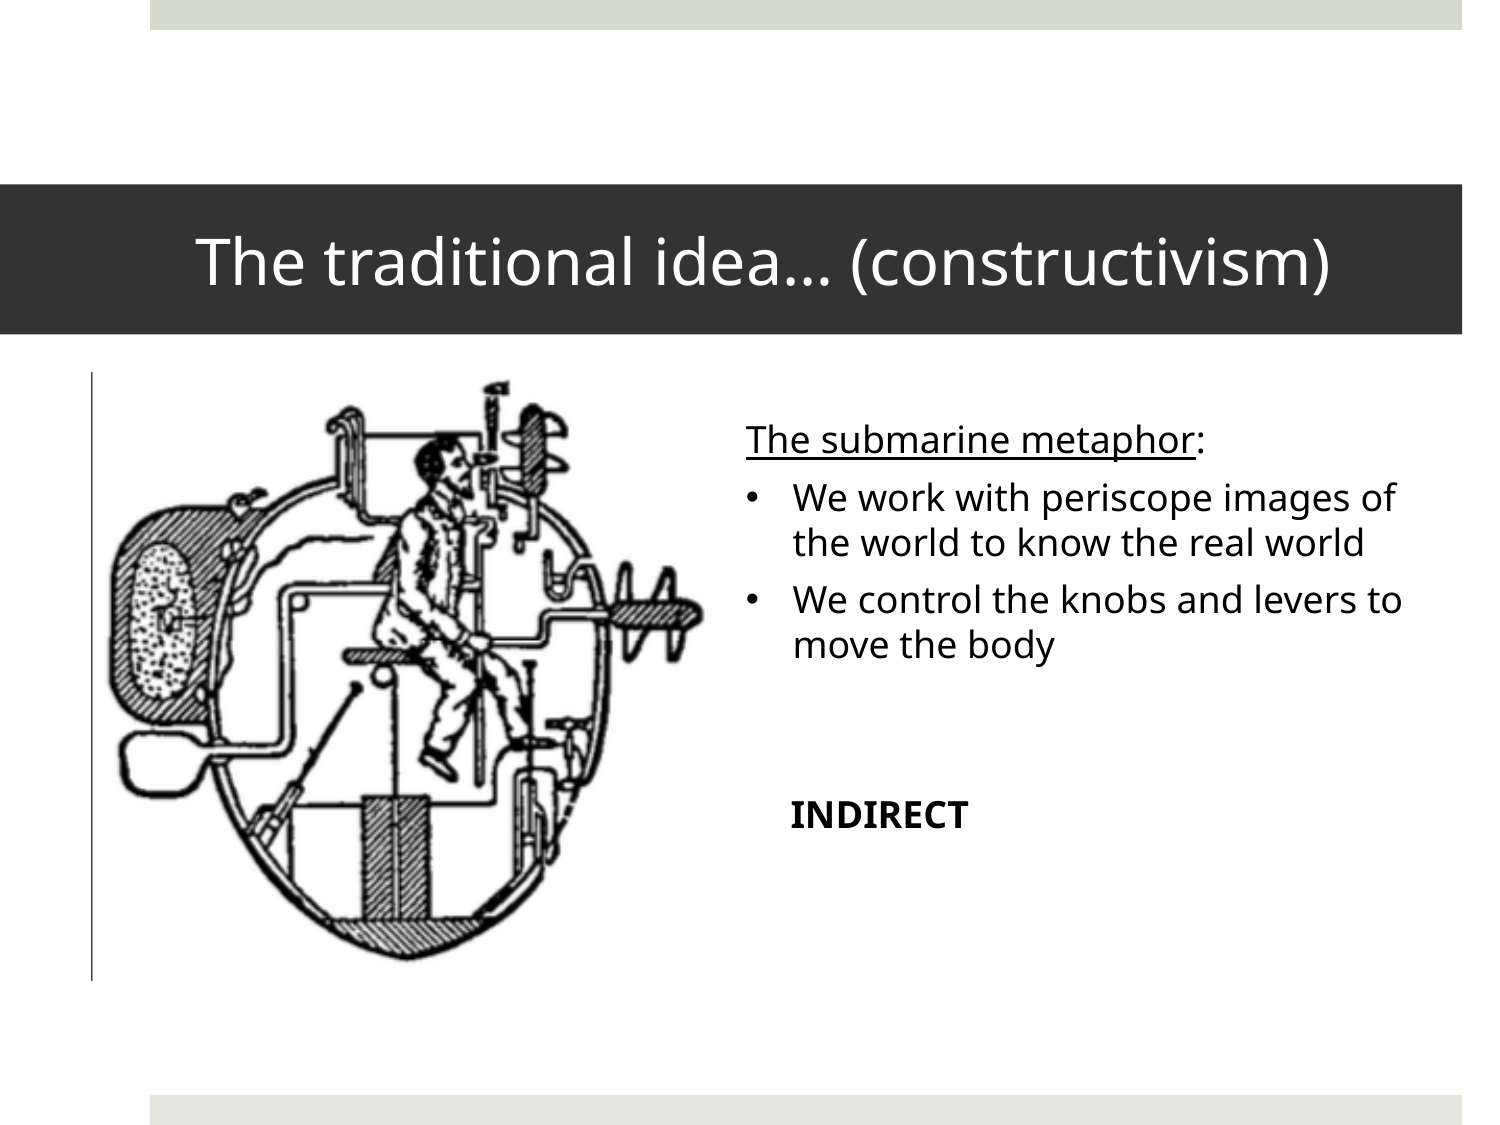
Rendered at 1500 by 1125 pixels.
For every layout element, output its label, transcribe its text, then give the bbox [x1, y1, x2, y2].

picture [90, 371, 732, 982]
text_box The submarine metaphor: We work with periscope images of the world to know the real world We control the knobs and levers to move the body [732, 408, 1463, 674]
text_box INDIRECT [775, 783, 985, 844]
title The traditional idea… (constructivism) [0, 184, 1463, 335]
